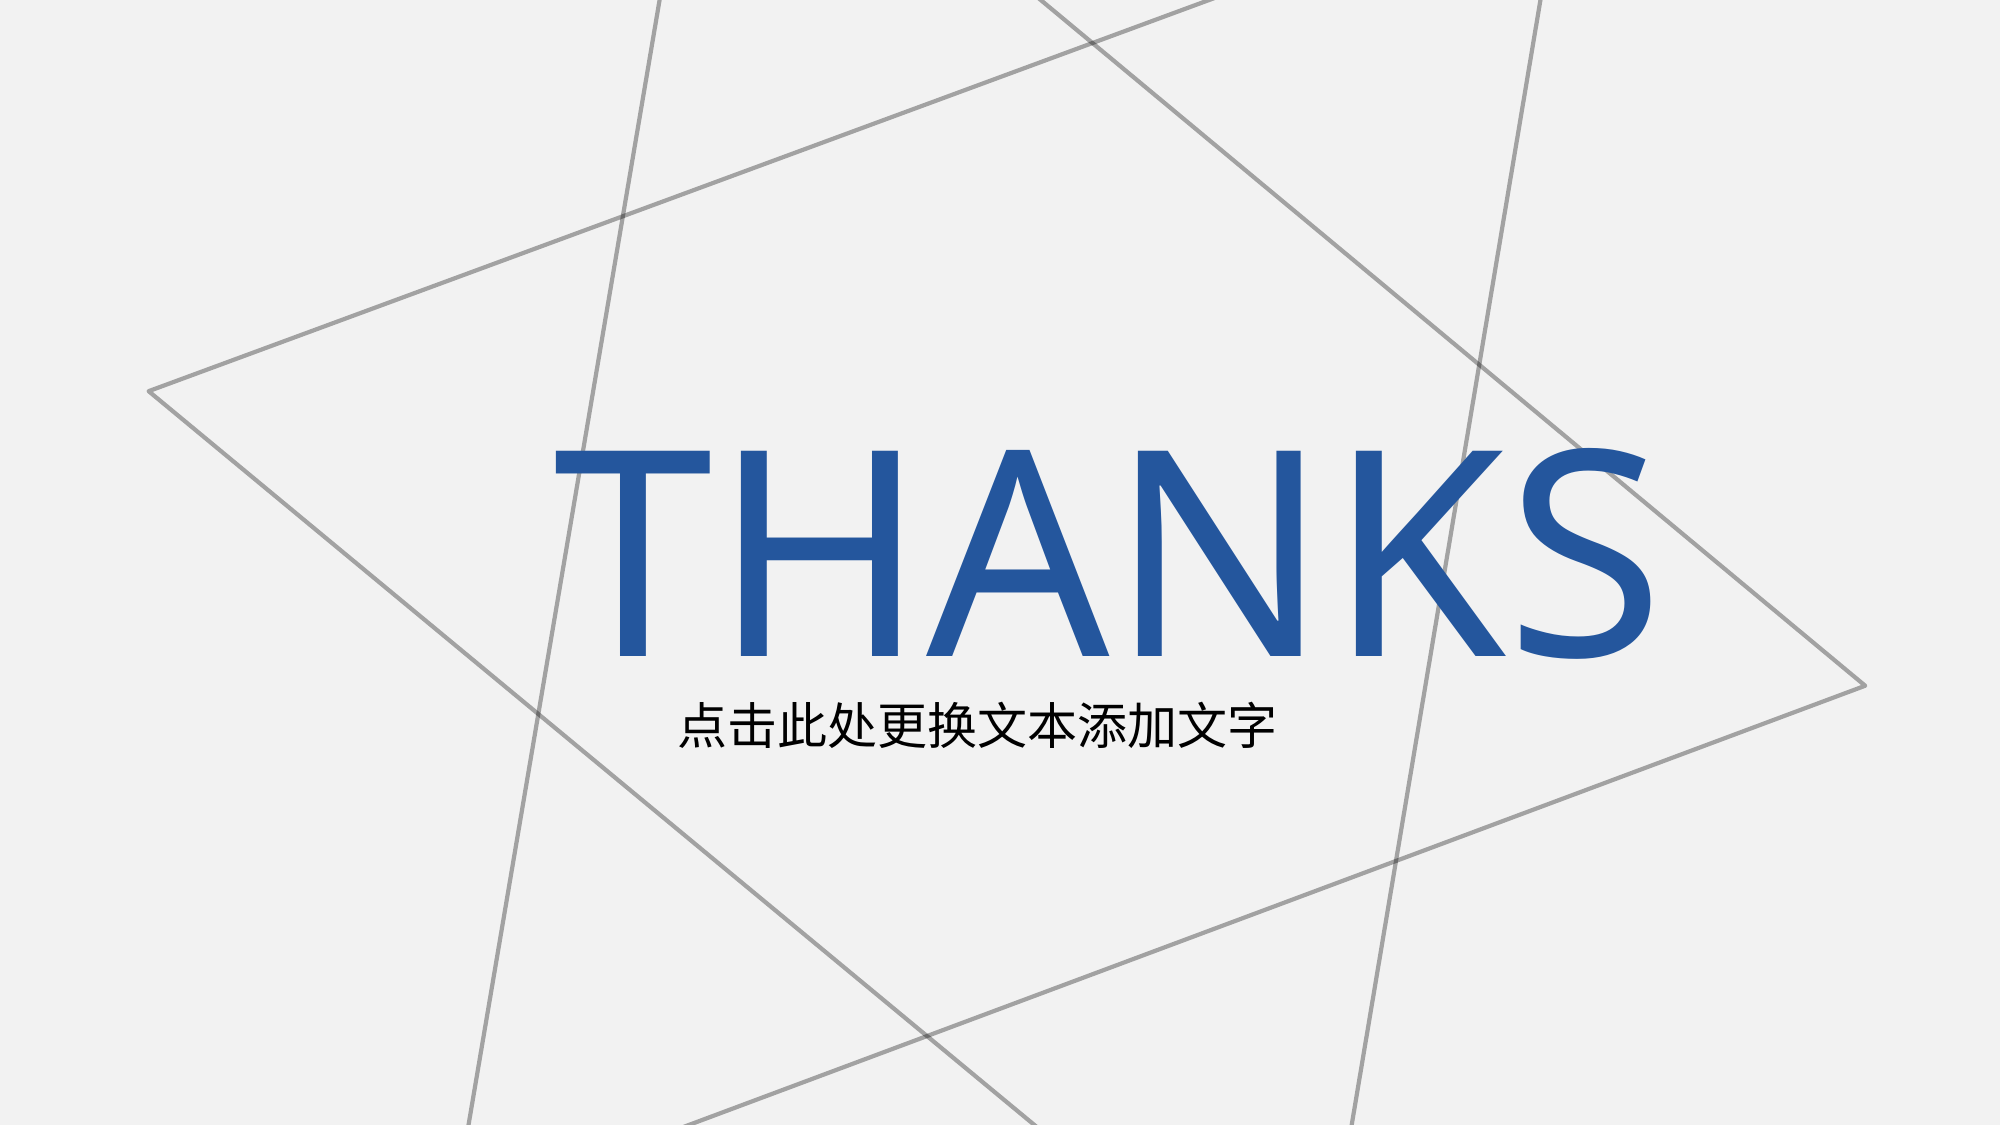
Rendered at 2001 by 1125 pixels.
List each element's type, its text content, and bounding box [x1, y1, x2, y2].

text_box [466, 0, 1868, 1125]
text_box [146, 215, 620, 715]
text_box [1094, 0, 1543, 363]
text_box 点击此处更换文本添加文字 [662, 687, 1293, 762]
text_box [927, 863, 1398, 1125]
text_box THANKS [538, 361, 1461, 722]
